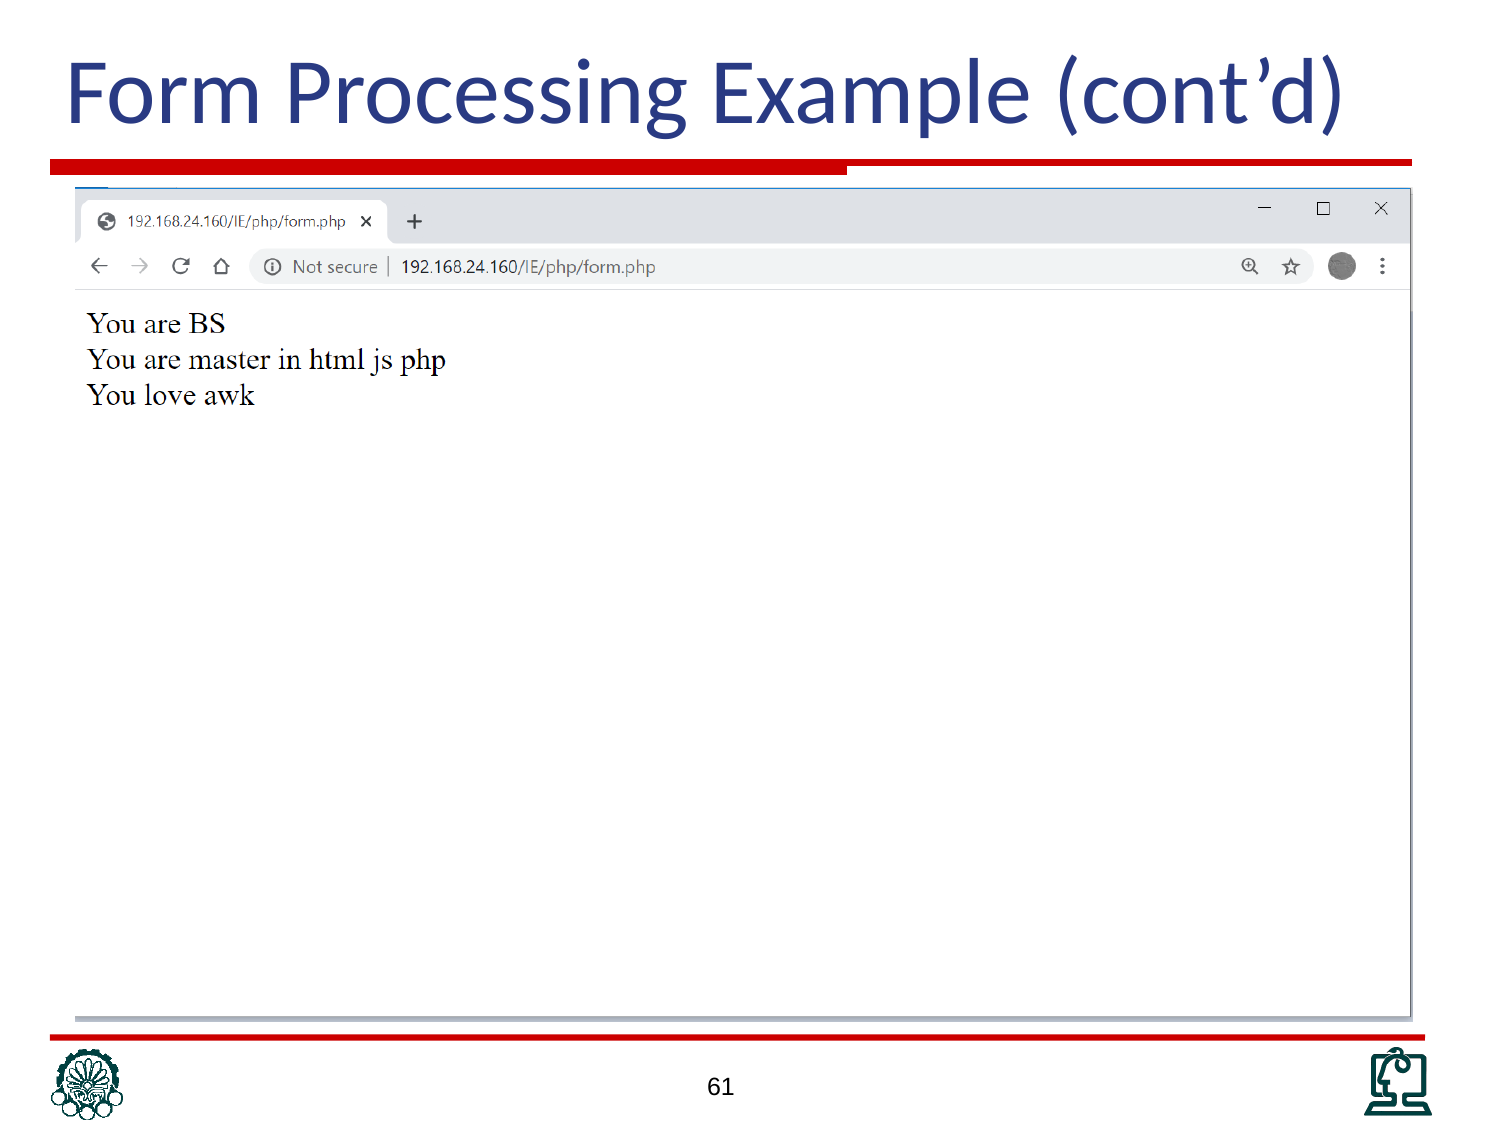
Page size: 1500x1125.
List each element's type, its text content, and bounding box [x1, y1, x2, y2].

slide_number 61 [649, 1062, 751, 1103]
title Form Processing Example (cont’d) [49, 24, 1438, 151]
picture [1362, 1045, 1438, 1119]
picture [50, 1047, 125, 1122]
picture [74, 187, 1413, 1022]
